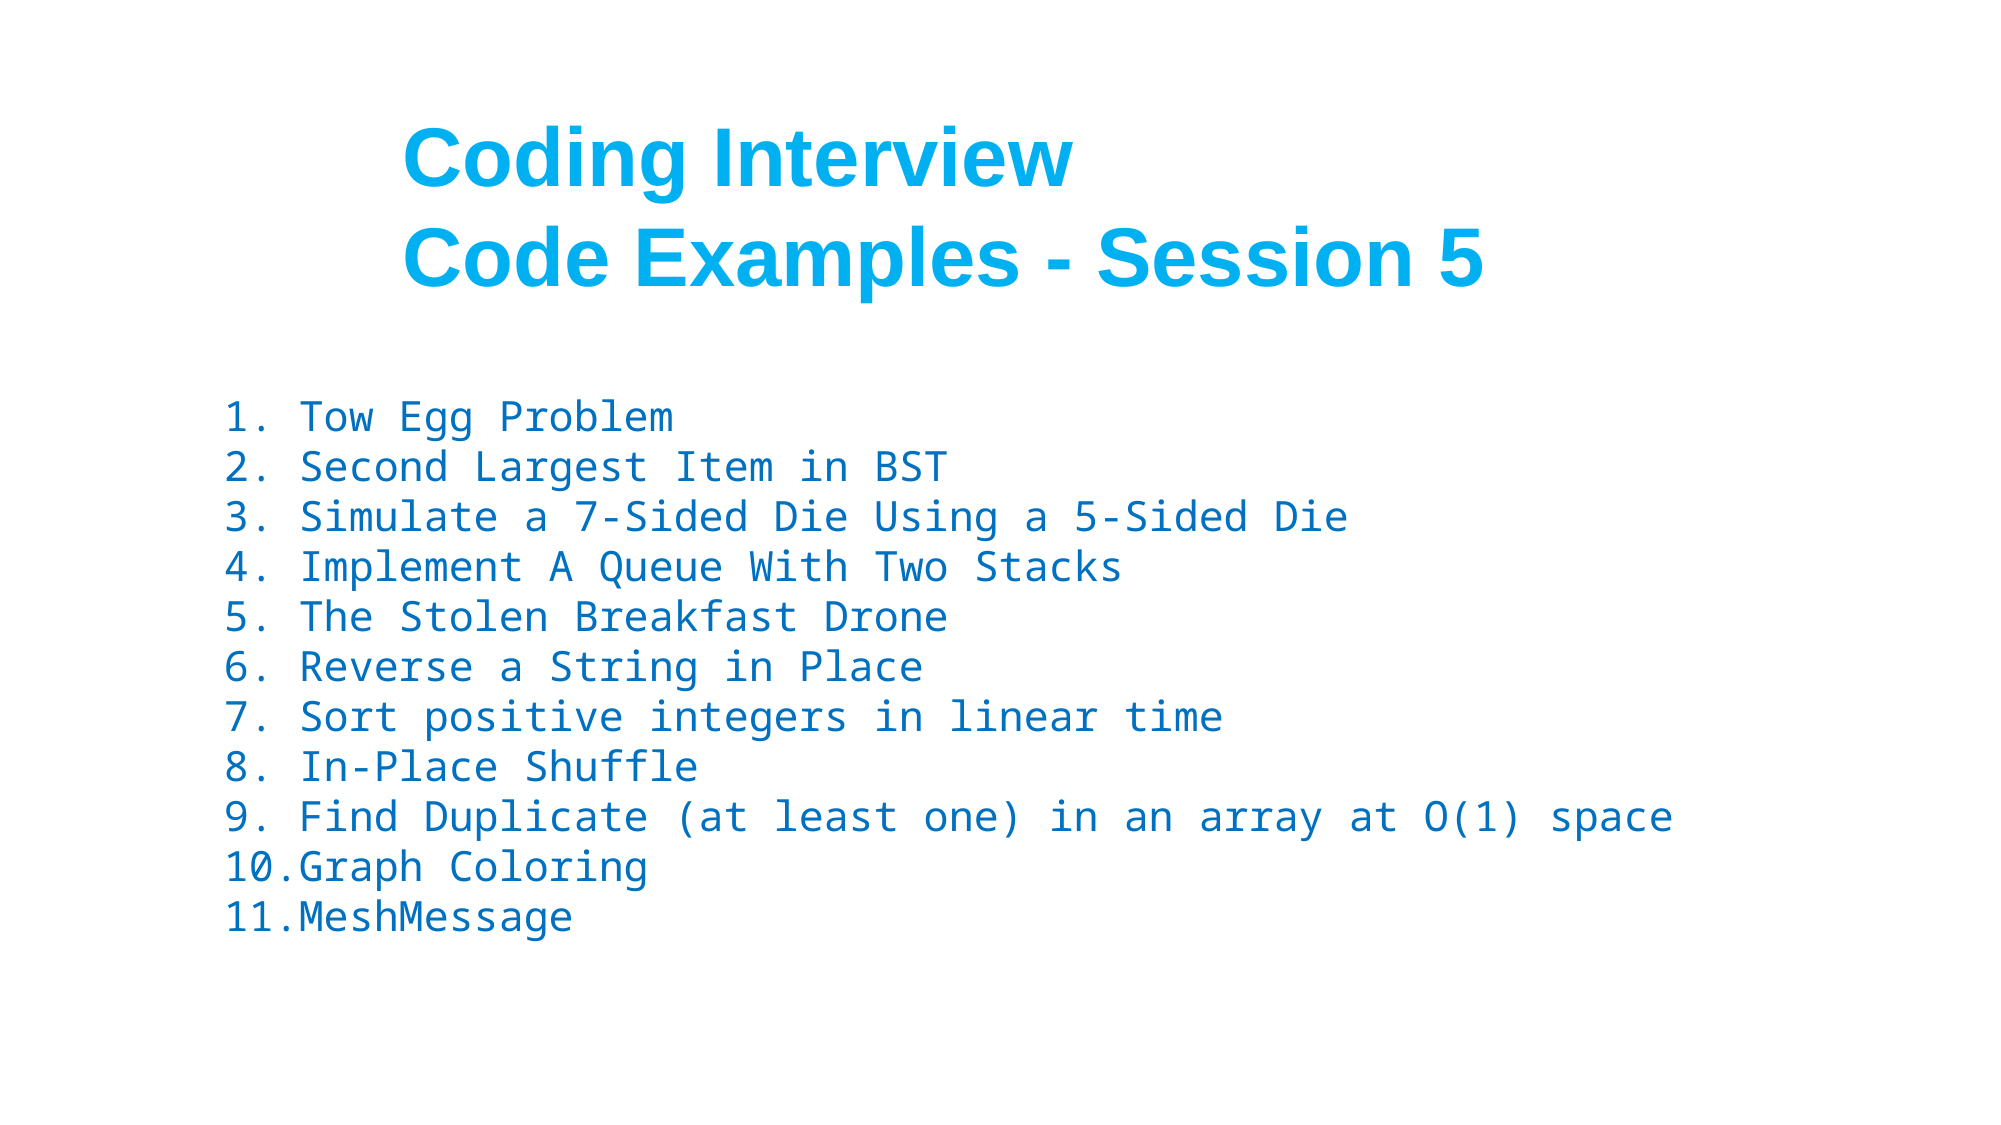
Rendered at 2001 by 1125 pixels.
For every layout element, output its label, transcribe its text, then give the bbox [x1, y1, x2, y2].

text_box Tow Egg Problem Second Largest Item in BST Simulate a 7-Sided Die Using a 5-Sided Die Implement A Queue With Two Stacks The Stolen Breakfast Drone Reverse a String in Place Sort positive integers in linear time In-Place Shuffle Find Duplicate (at least one) in an array at O(1) space Graph Coloring MeshMessage [208, 382, 1791, 947]
text_box Coding Interview Code Examples - Session 5 [388, 96, 1572, 311]
